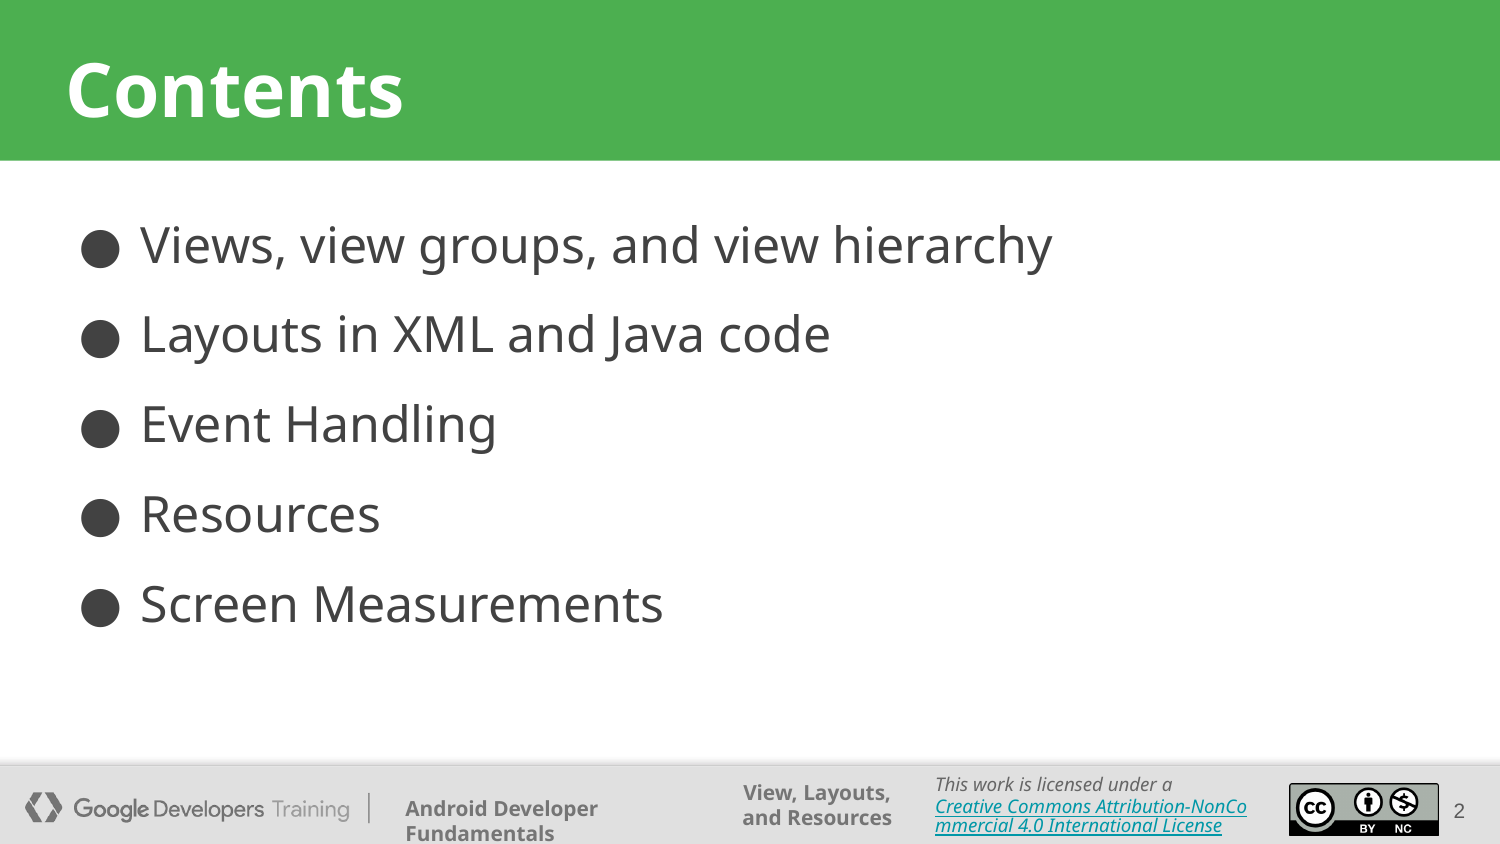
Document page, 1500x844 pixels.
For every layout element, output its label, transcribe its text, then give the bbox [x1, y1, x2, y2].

picture [0, 161, 1500, 844]
text_box <number> [1389, 777, 1480, 842]
text_box Contents [51, 27, 1472, 122]
text_box Views, view groups, and view hierarchy Layouts in XML and Java code Event Handling Resources Screen Measurements [51, 189, 1429, 702]
